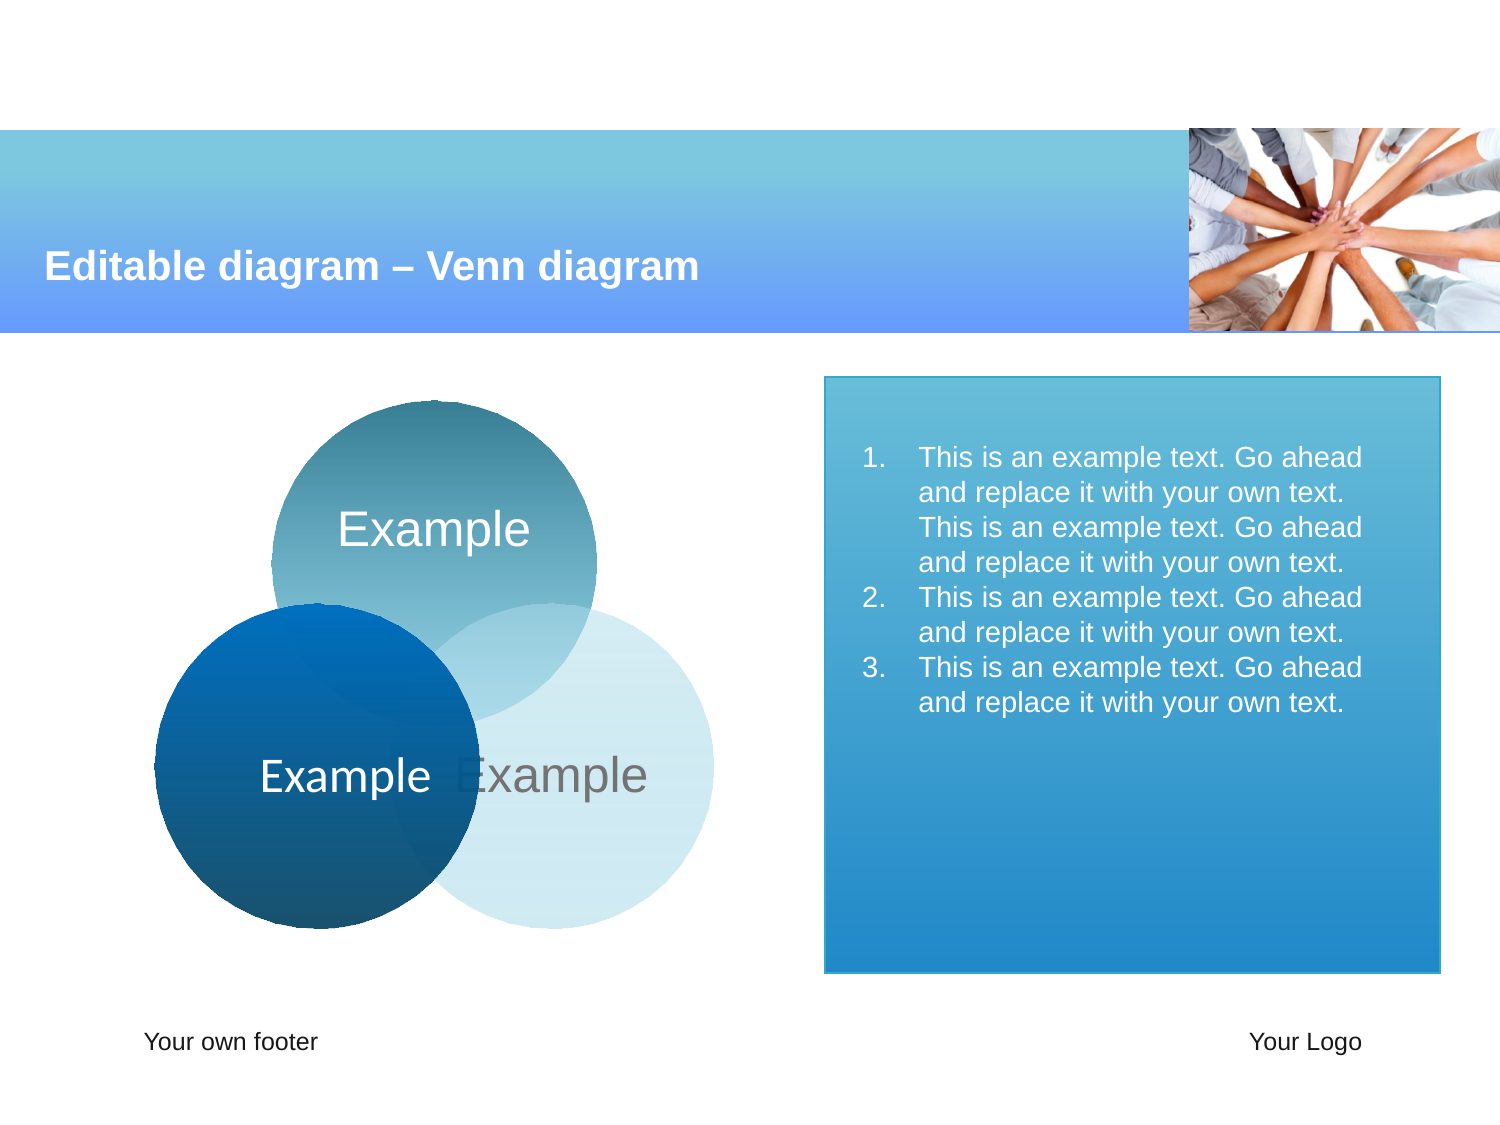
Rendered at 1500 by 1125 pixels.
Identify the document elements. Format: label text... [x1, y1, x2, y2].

text_box [824, 377, 1441, 973]
text_box This is an example text. Go ahead and replace it with your own text. This is an example text. Go ahead and replace it with your own text. This is an example text. Go ahead and replace it with your own text. This is an example text. Go ahead and replace it with your own text. [847, 431, 1395, 796]
picture [1189, 128, 1500, 331]
list Editable diagram – Venn diagram [29, 237, 1094, 297]
text_box Your Logo [1110, 1010, 1363, 1070]
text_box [27, 393, 841, 936]
text_box Your own footer [143, 1010, 396, 1070]
